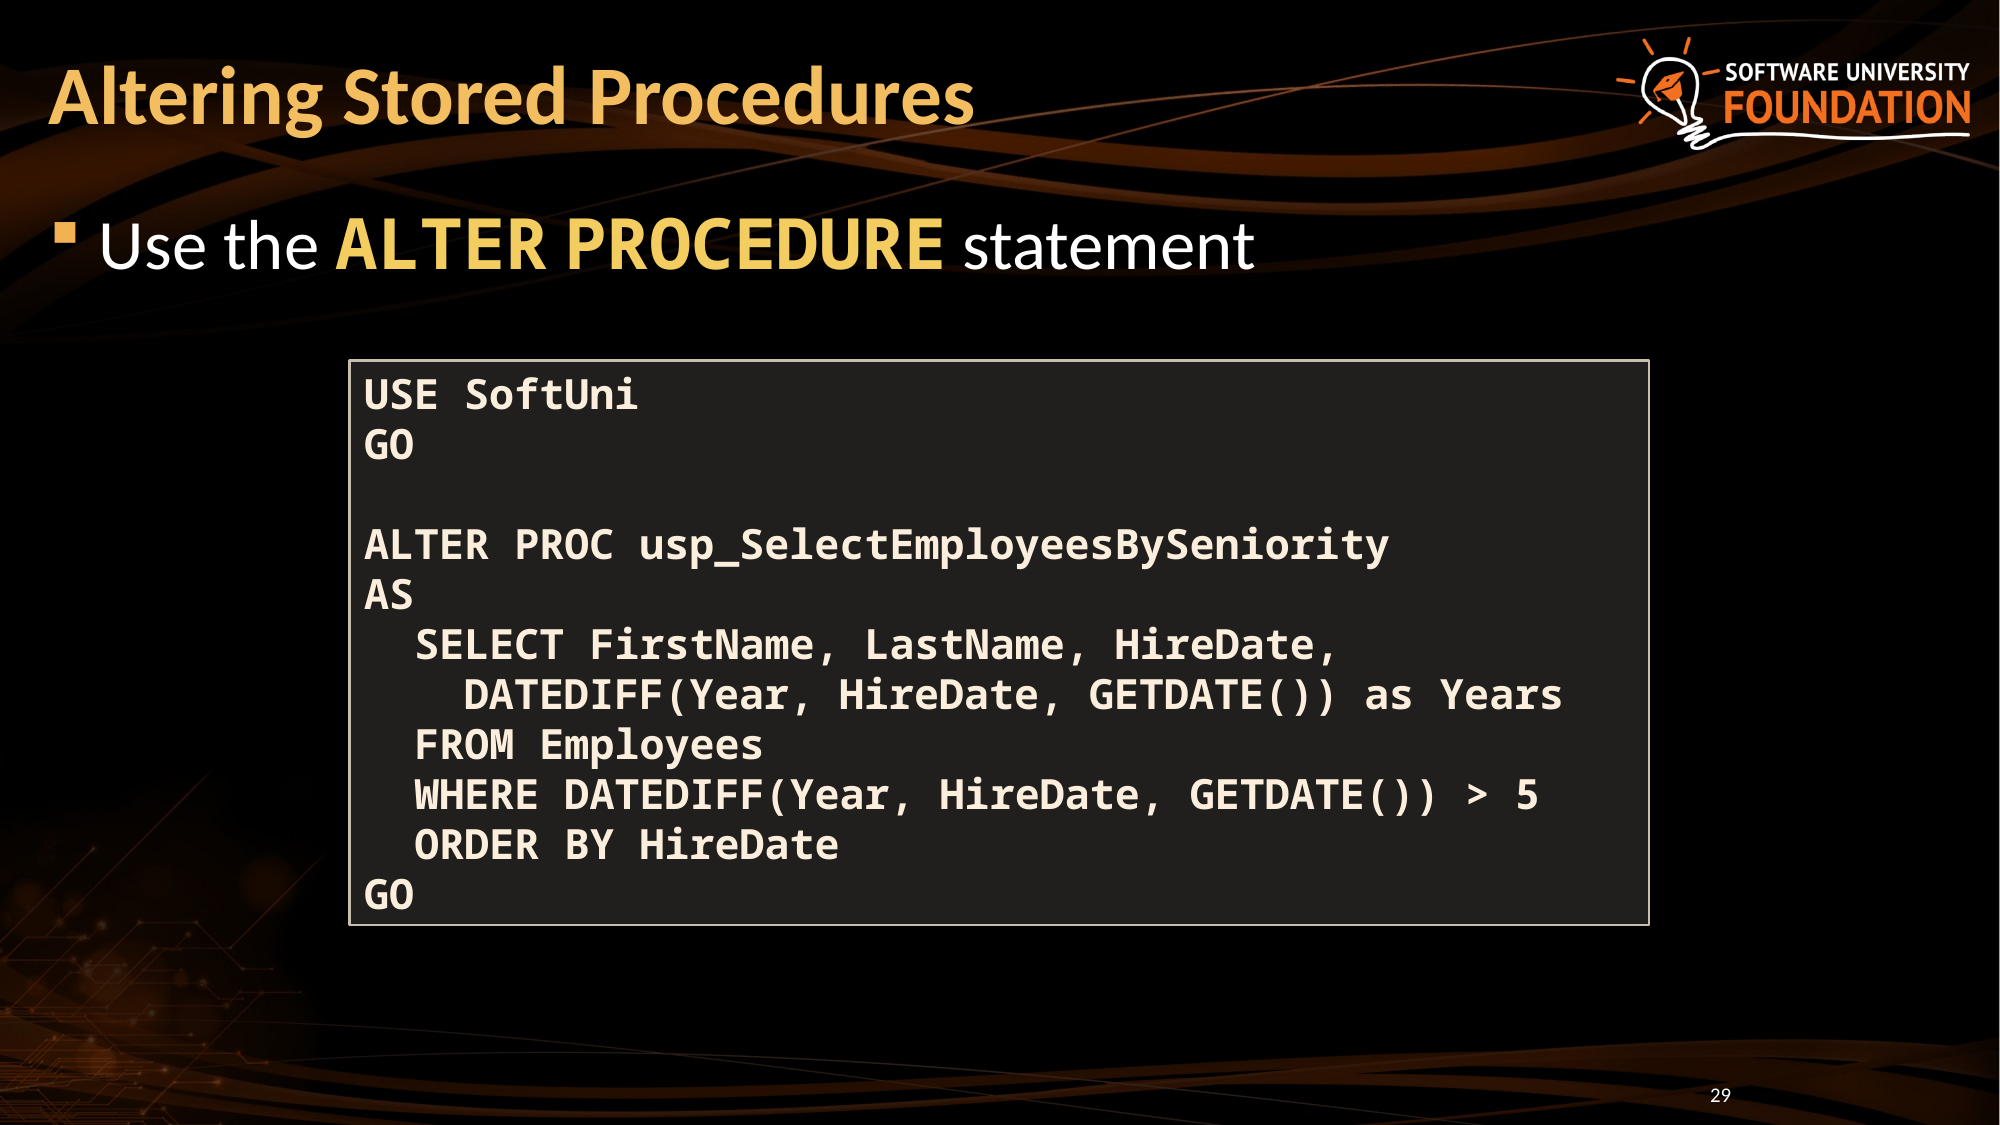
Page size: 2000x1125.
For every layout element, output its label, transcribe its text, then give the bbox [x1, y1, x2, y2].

title Altering Stored Procedures [30, 6, 1602, 189]
list Use the ALTER PROCEDURE statement [31, 188, 1968, 1103]
slide_number 29 [1662, 1074, 1738, 1113]
text_box USE SoftUni GO ALTER PROC usp_SelectEmployeesBySeniority AS SELECT FirstName, LastName, HireDate, DATEDIFF(Year, HireDate, GETDATE()) as Years FROM Employees WHERE DATEDIFF(Year, HireDate, GETDATE()) > 5 ORDER BY HireDate GO [349, 360, 1650, 926]
picture [0, 0, 2000, 1125]
